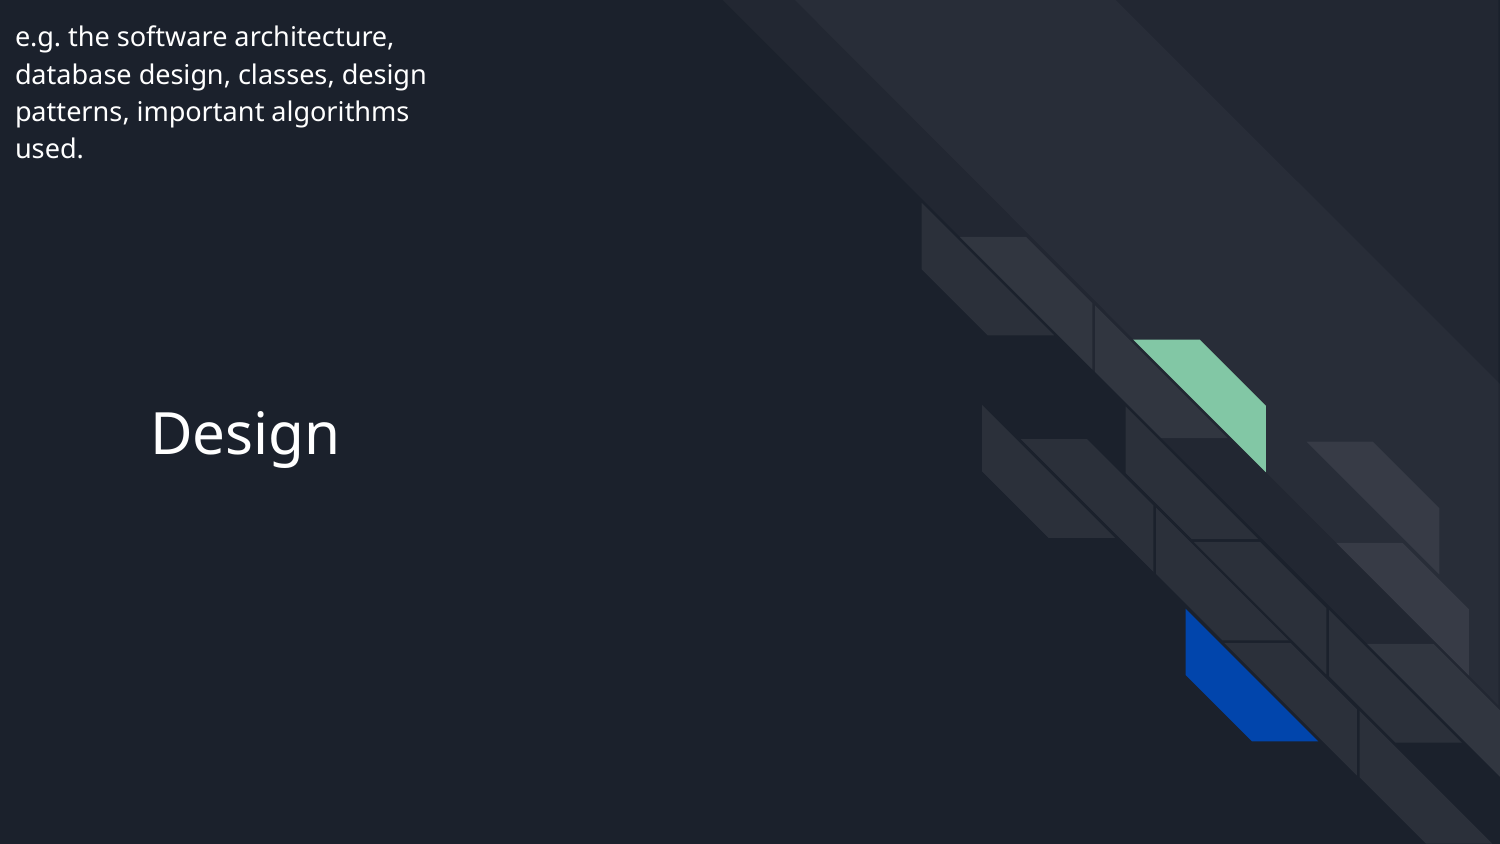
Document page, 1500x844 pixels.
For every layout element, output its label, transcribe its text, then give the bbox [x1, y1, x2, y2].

title Design [135, 336, 888, 526]
text_box e.g. the software architecture, database design, classes, design patterns, important algorithms used. [0, 0, 493, 180]
